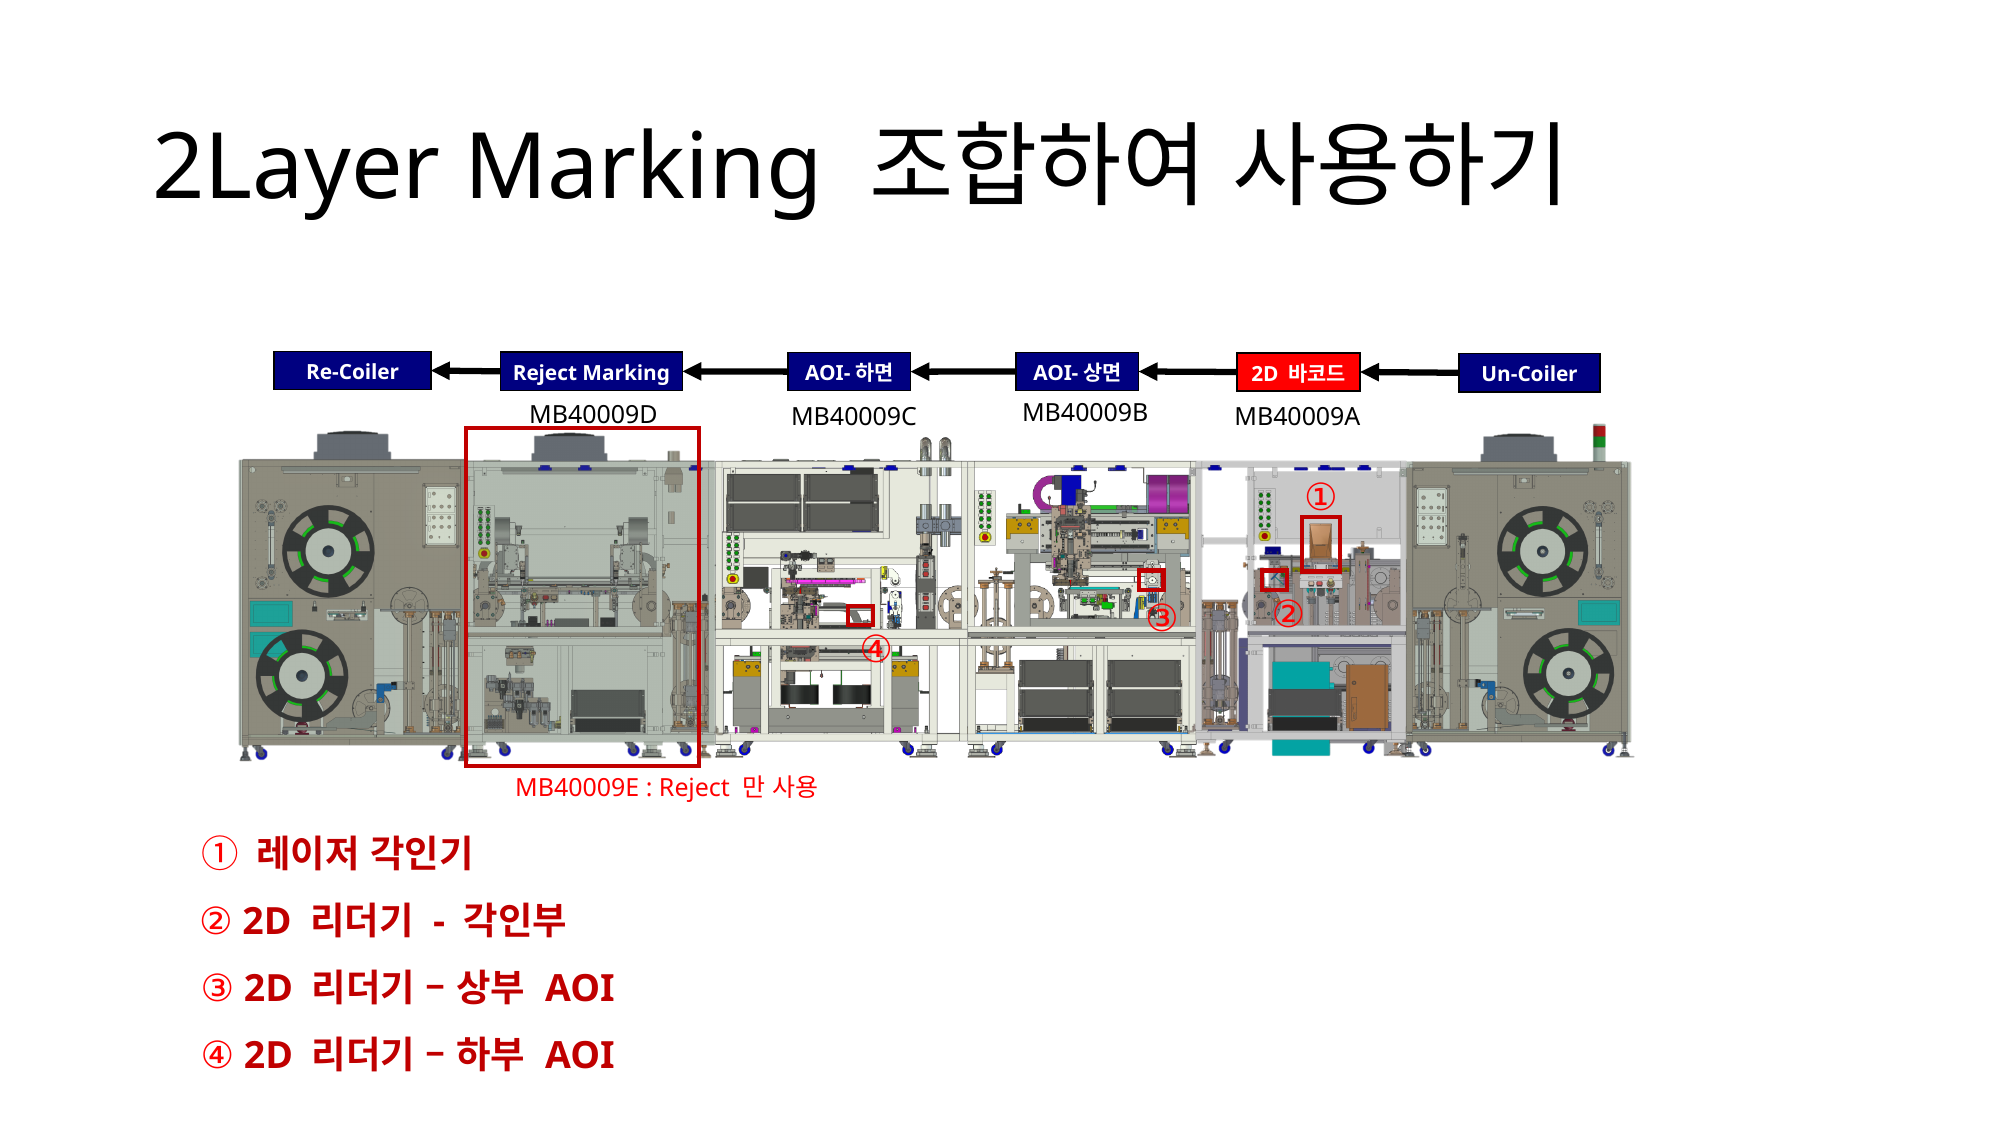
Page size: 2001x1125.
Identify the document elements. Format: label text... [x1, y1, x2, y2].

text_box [274, 350, 1600, 392]
title 2Layer Marking 조합하여 사용하기 [137, 59, 1863, 278]
text_box ④ 2D 리더기 – 하부 AOI [185, 1023, 655, 1084]
text_box MB40009B [1007, 392, 1164, 434]
text_box ① 레이저 각인기 [186, 822, 516, 883]
text_box MB40009C [776, 392, 932, 437]
text_box ③ 2D 리더기 – 상부 AOI [185, 956, 657, 1017]
text_box ② 2D 리더기 - 각인부 [184, 889, 615, 950]
text_box MB40009A [1219, 392, 1376, 438]
text_box MB40009E : Reject 만 사용 [500, 763, 914, 809]
picture [218, 410, 1648, 778]
text_box MB40009D [514, 392, 673, 423]
